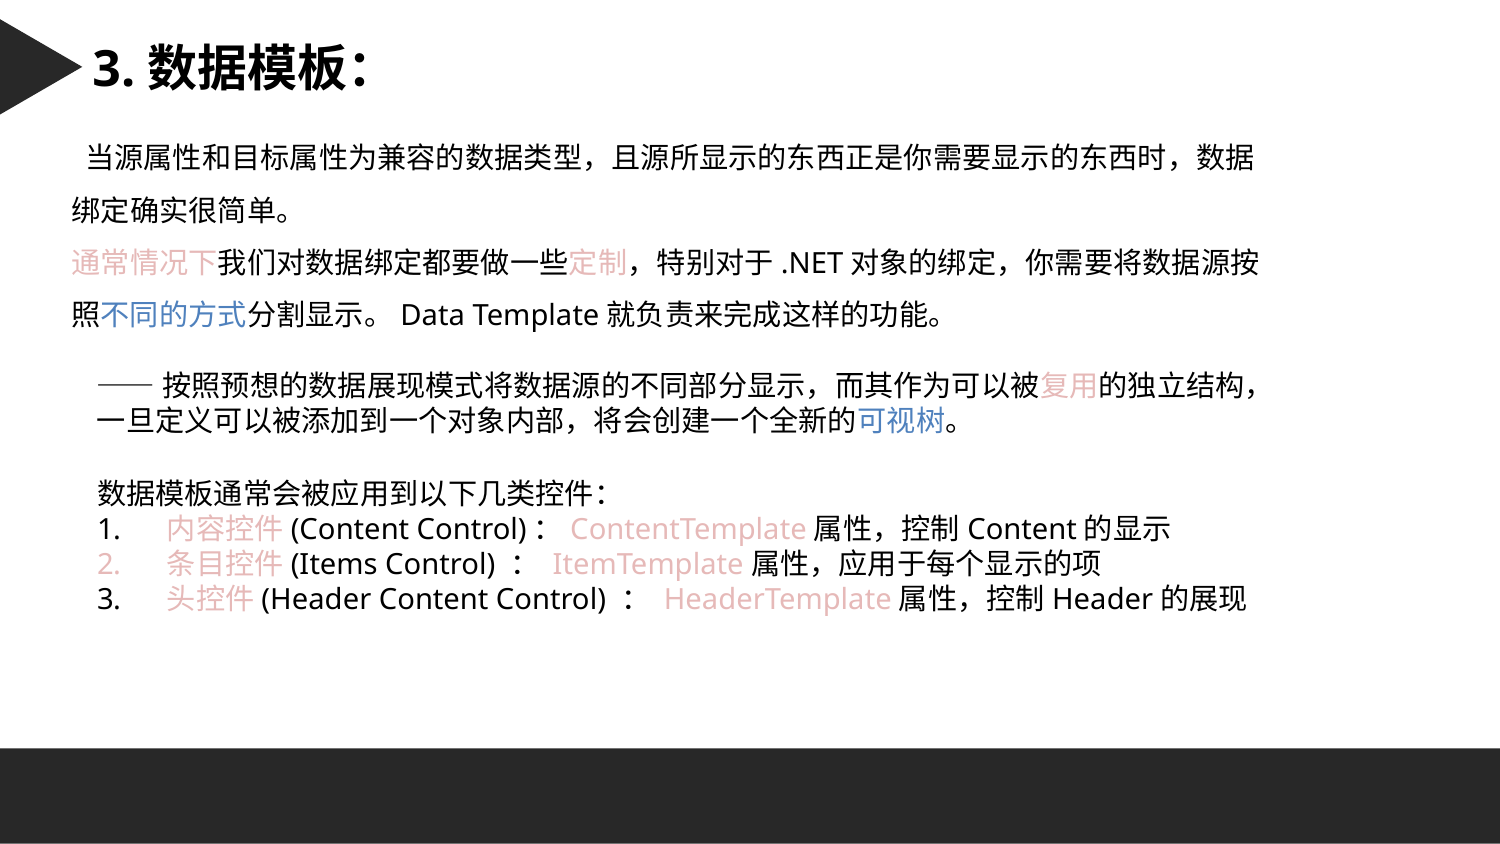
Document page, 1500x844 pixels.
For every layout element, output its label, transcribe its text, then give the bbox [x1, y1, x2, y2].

text_box 当源属性和目标属性为兼容的数据类型，且源所显示的东西正是你需要显示的东西时，数据绑定确实很简单。 通常情况下我们对数据绑定都要做一些定制，特别对于.NET对象的绑定，你需要将数据源按照不同的方式分割显示。Data Template就负责来完成这样的功能。 [56, 114, 1287, 339]
text_box 3.数据模板： [77, 29, 412, 104]
text_box ——按照预想的数据展现模式将数据源的不同部分显示，而其作为可以被复用的独立结构，一旦定义可以被添加到一个对象内部，将会创建一个全新的可视树。 [82, 359, 1299, 445]
text_box 数据模板通常会被应用到以下几类控件： 内容控件(Content Control)：ContentTemplate属性，控制Content的显示 条目控件(Items Control) ： ItemTemplate属性，应用于每个显示的项 头控件(Header Content Control) ： HeaderTemplate属性，控制Header的展现 [82, 467, 1436, 623]
text_box [0, 748, 1500, 844]
text_box [0, 19, 83, 115]
